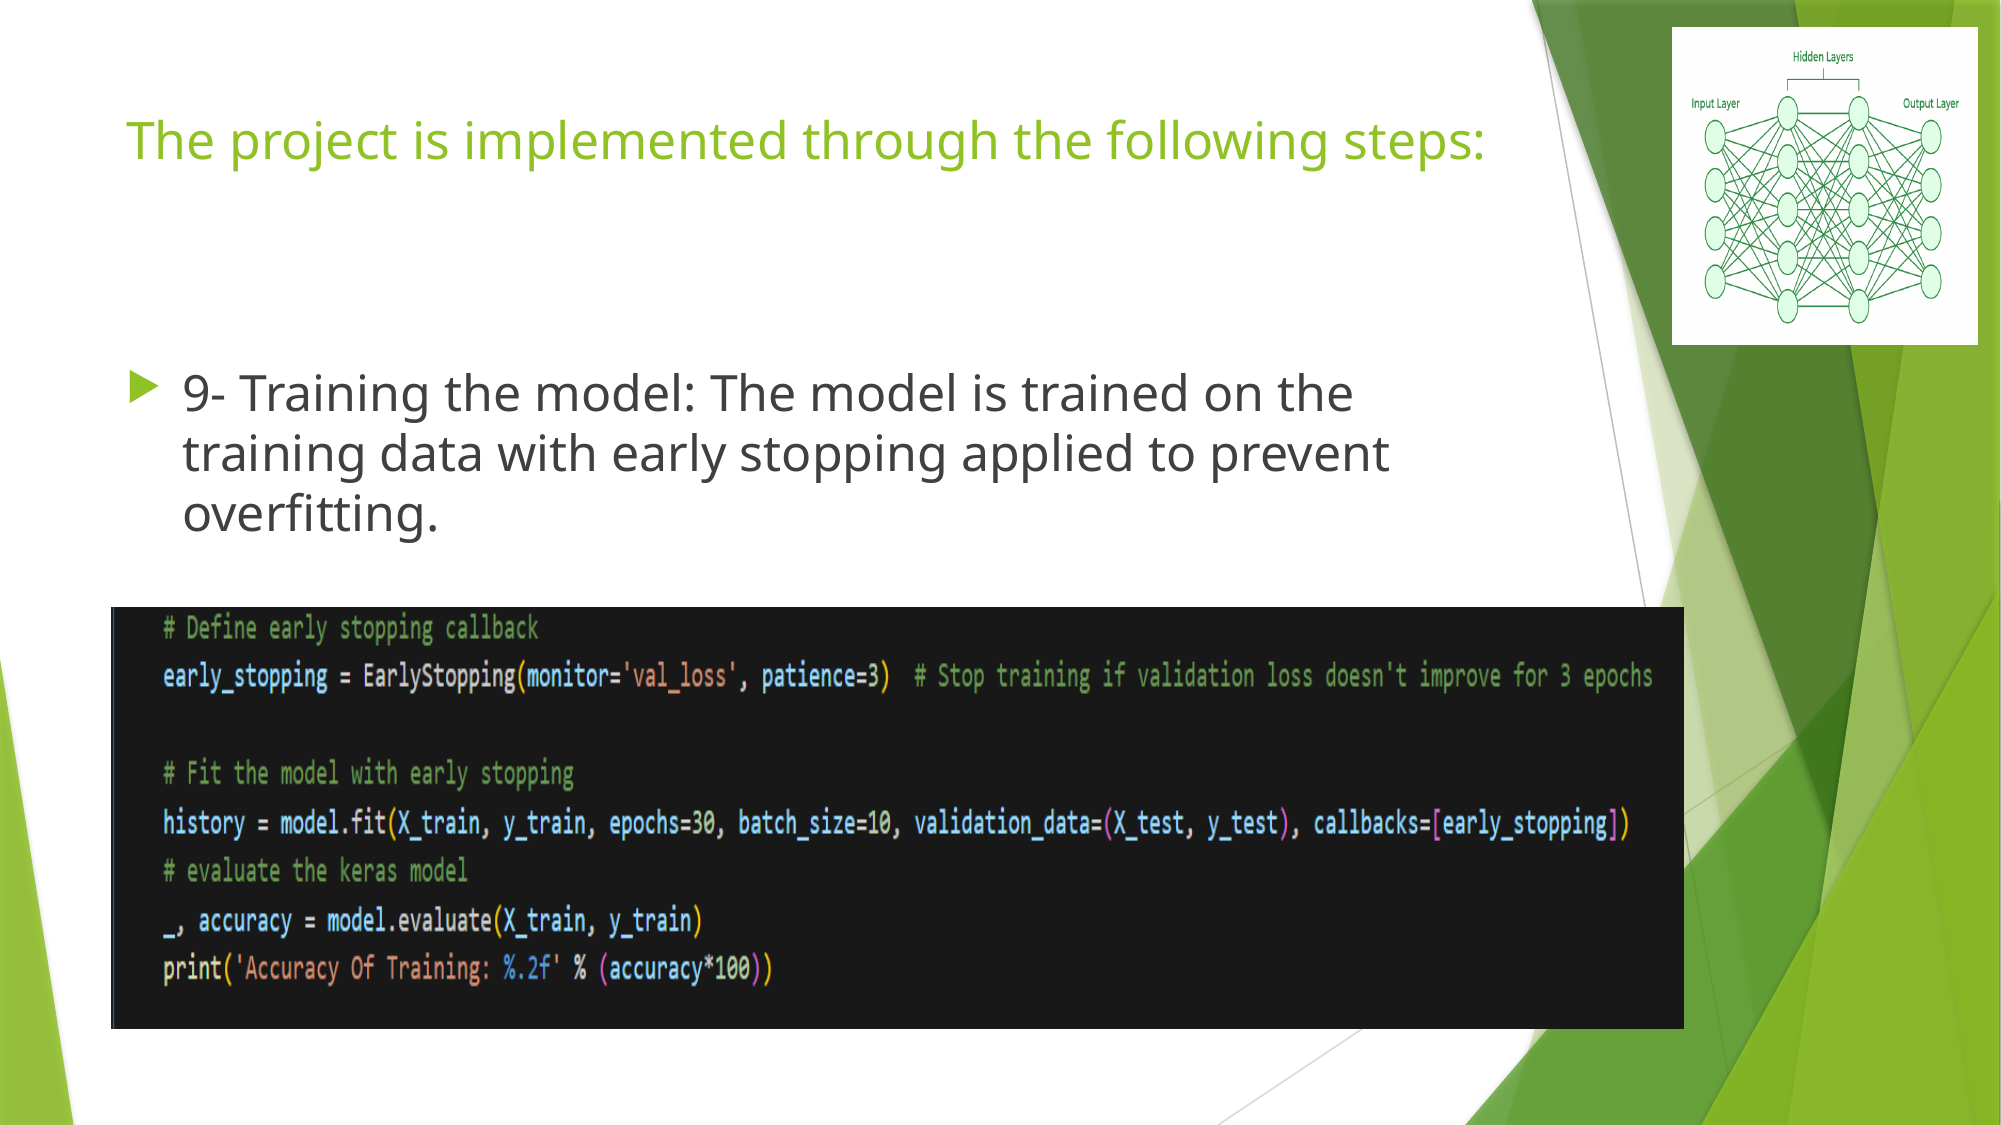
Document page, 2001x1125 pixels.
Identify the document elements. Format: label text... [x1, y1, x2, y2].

title The project is implemented through the following steps: [111, 99, 1522, 317]
picture [110, 606, 1685, 1030]
list 9- Training the model: The model is trained on the training data with early stopping applied to prevent overfitting. [111, 354, 1522, 606]
picture [1672, 26, 1978, 345]
